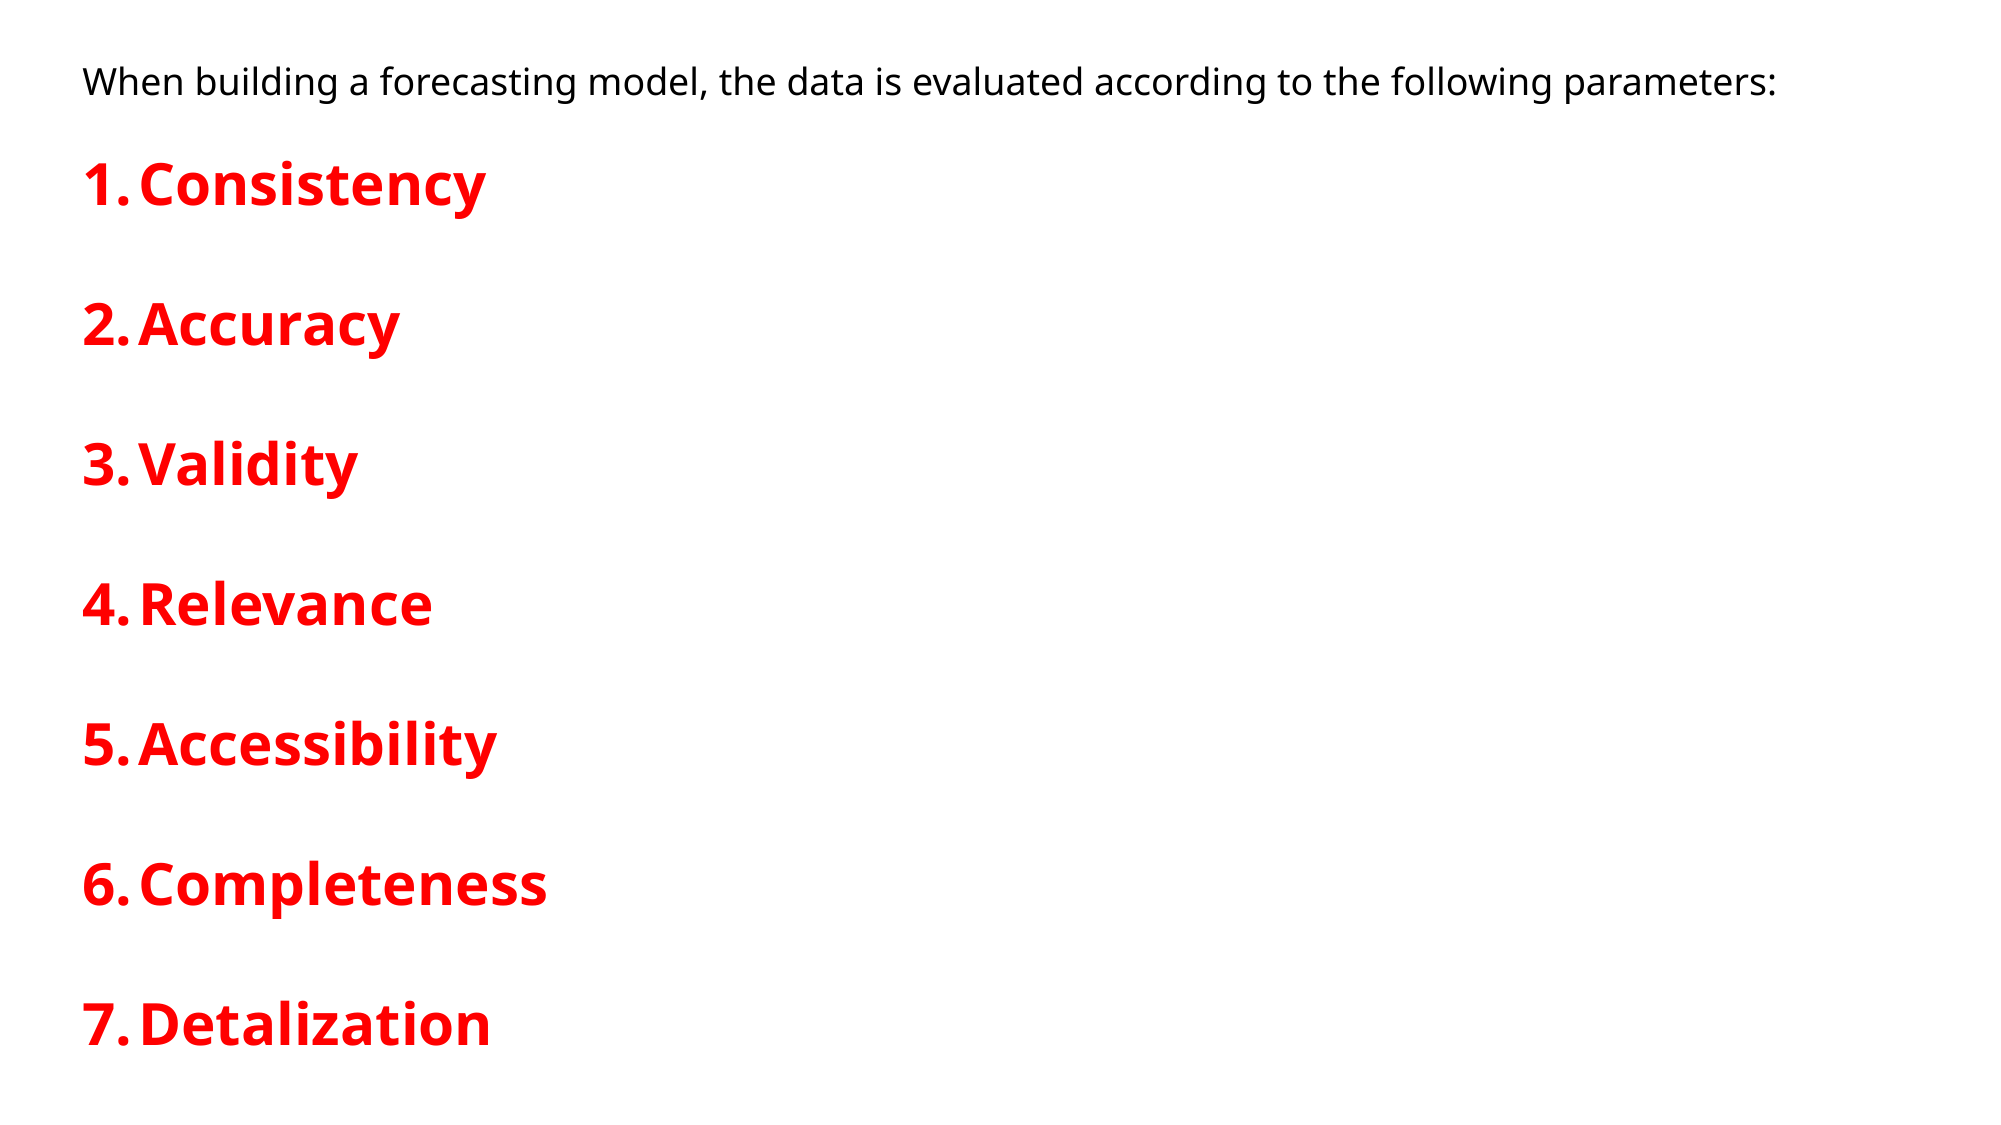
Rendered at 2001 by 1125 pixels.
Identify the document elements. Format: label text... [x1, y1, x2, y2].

text_box When building a forecasting model, the data is evaluated according to the following parameters: Consistency Accuracy Validity Relevance Accessibility Completeness Detalization [67, 50, 1846, 1065]
